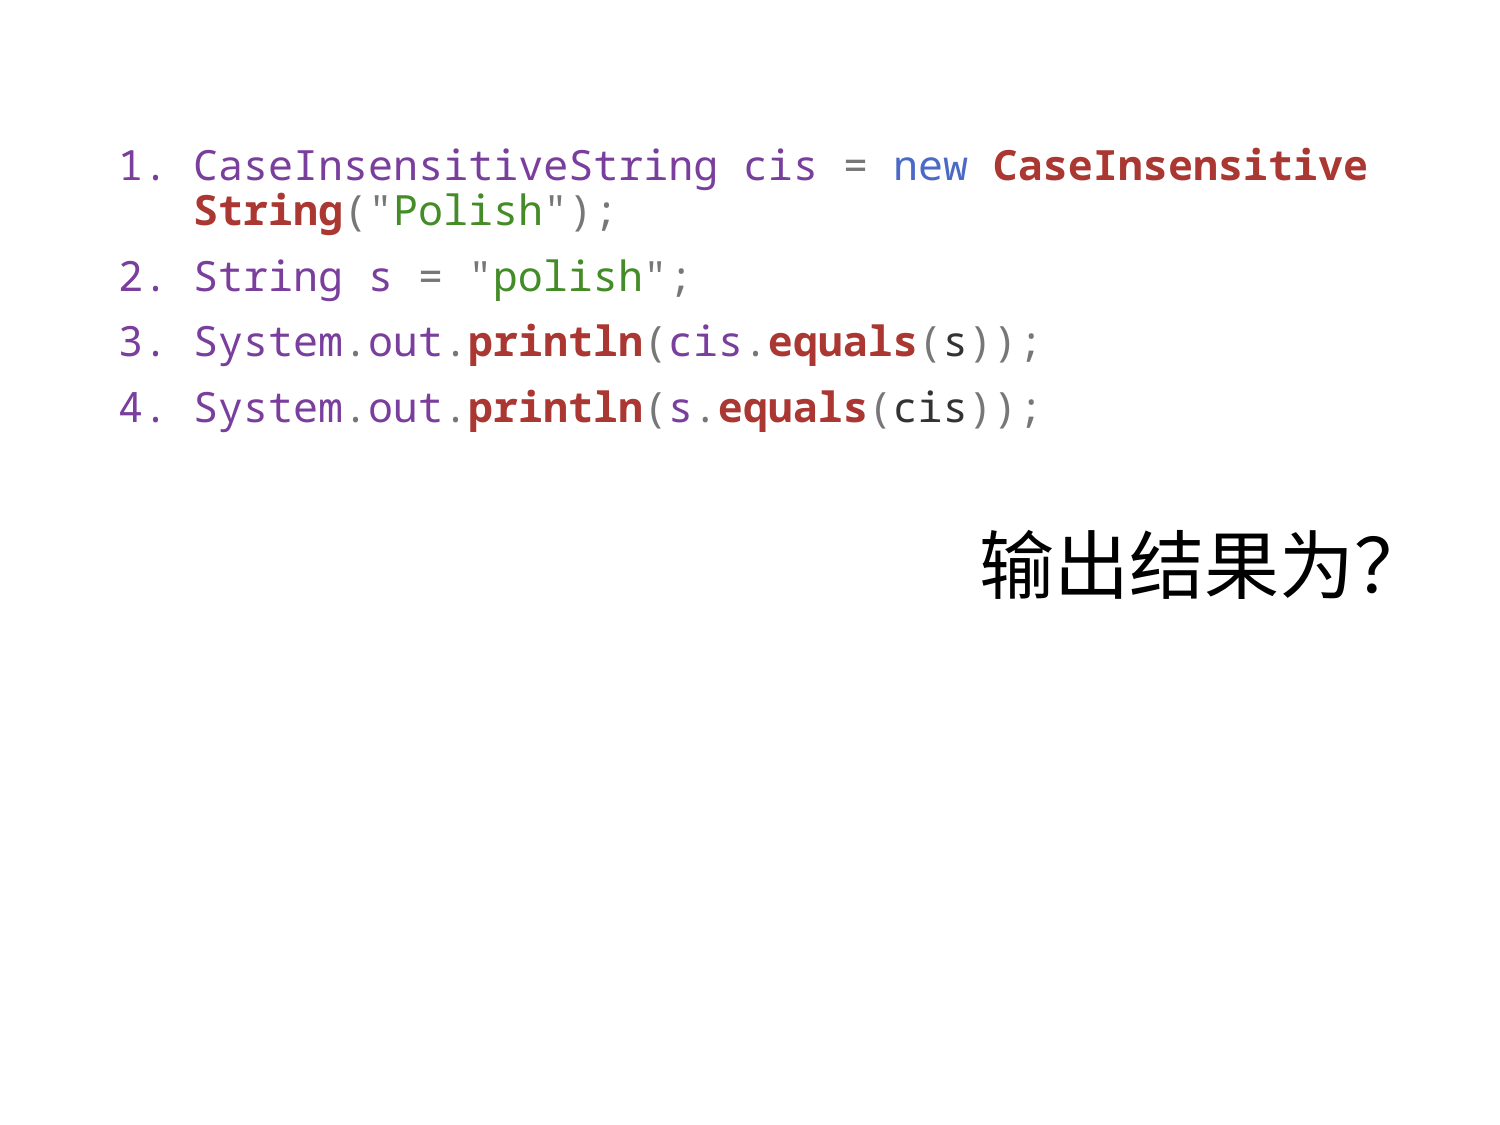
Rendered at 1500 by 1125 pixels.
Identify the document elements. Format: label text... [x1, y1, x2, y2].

text_box 输出结果为？ [964, 510, 1428, 616]
list CaseInsensitiveString cis = new CaseInsensitiveString("Polish"); String s = "polish"; System.out.println(cis.equals(s)); System.out.println(s.equals(cis)); [103, 0, 1397, 1093]
